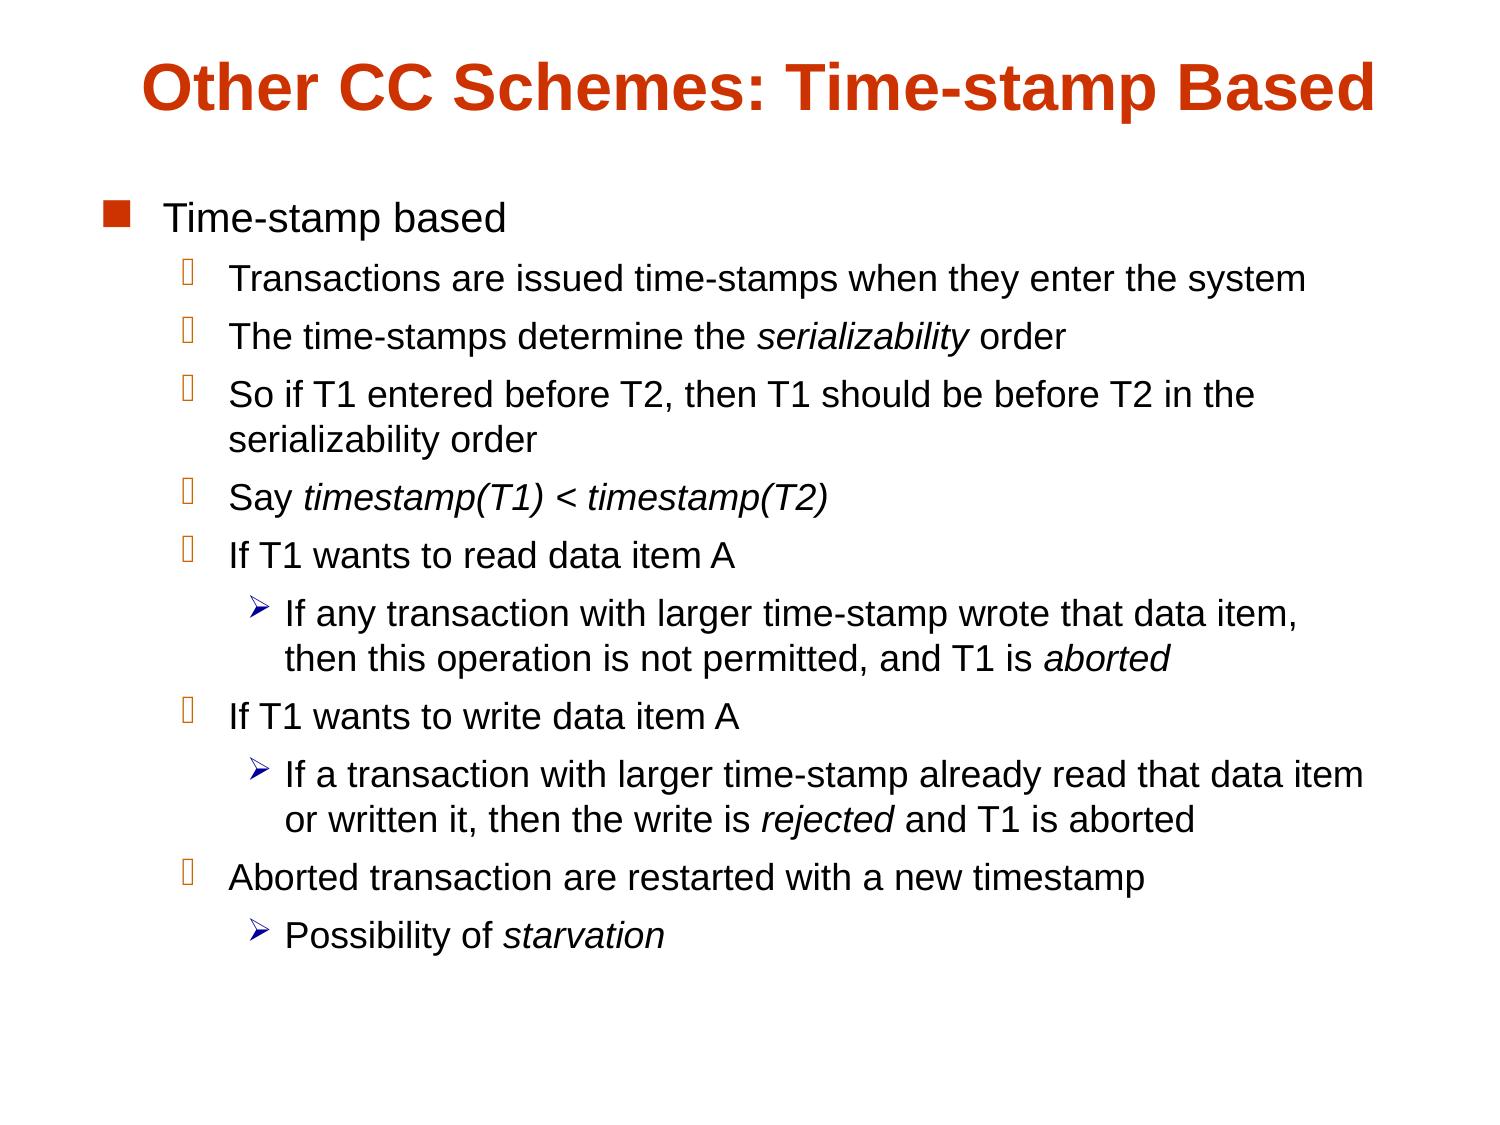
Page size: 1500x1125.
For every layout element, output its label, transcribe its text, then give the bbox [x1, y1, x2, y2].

title Other CC Schemes: Time-stamp Based [97, 30, 1423, 132]
list Time-stamp based Transactions are issued time-stamps when they enter the system The time-stamps determine the serializability order So if T1 entered before T2, then T1 should be before T2 in the serializability order Say timestamp(T1) < timestamp(T2) If T1 wants to read data item A If any transaction with larger time-stamp wrote that data item, then this operation is not permitted, and T1 is aborted If T1 wants to write data item A If a transaction with larger time-stamp already read that data item or written it, then the write is rejected and T1 is aborted Aborted transaction are restarted with a new timestamp Possibility of starvation [91, 182, 1382, 1014]
